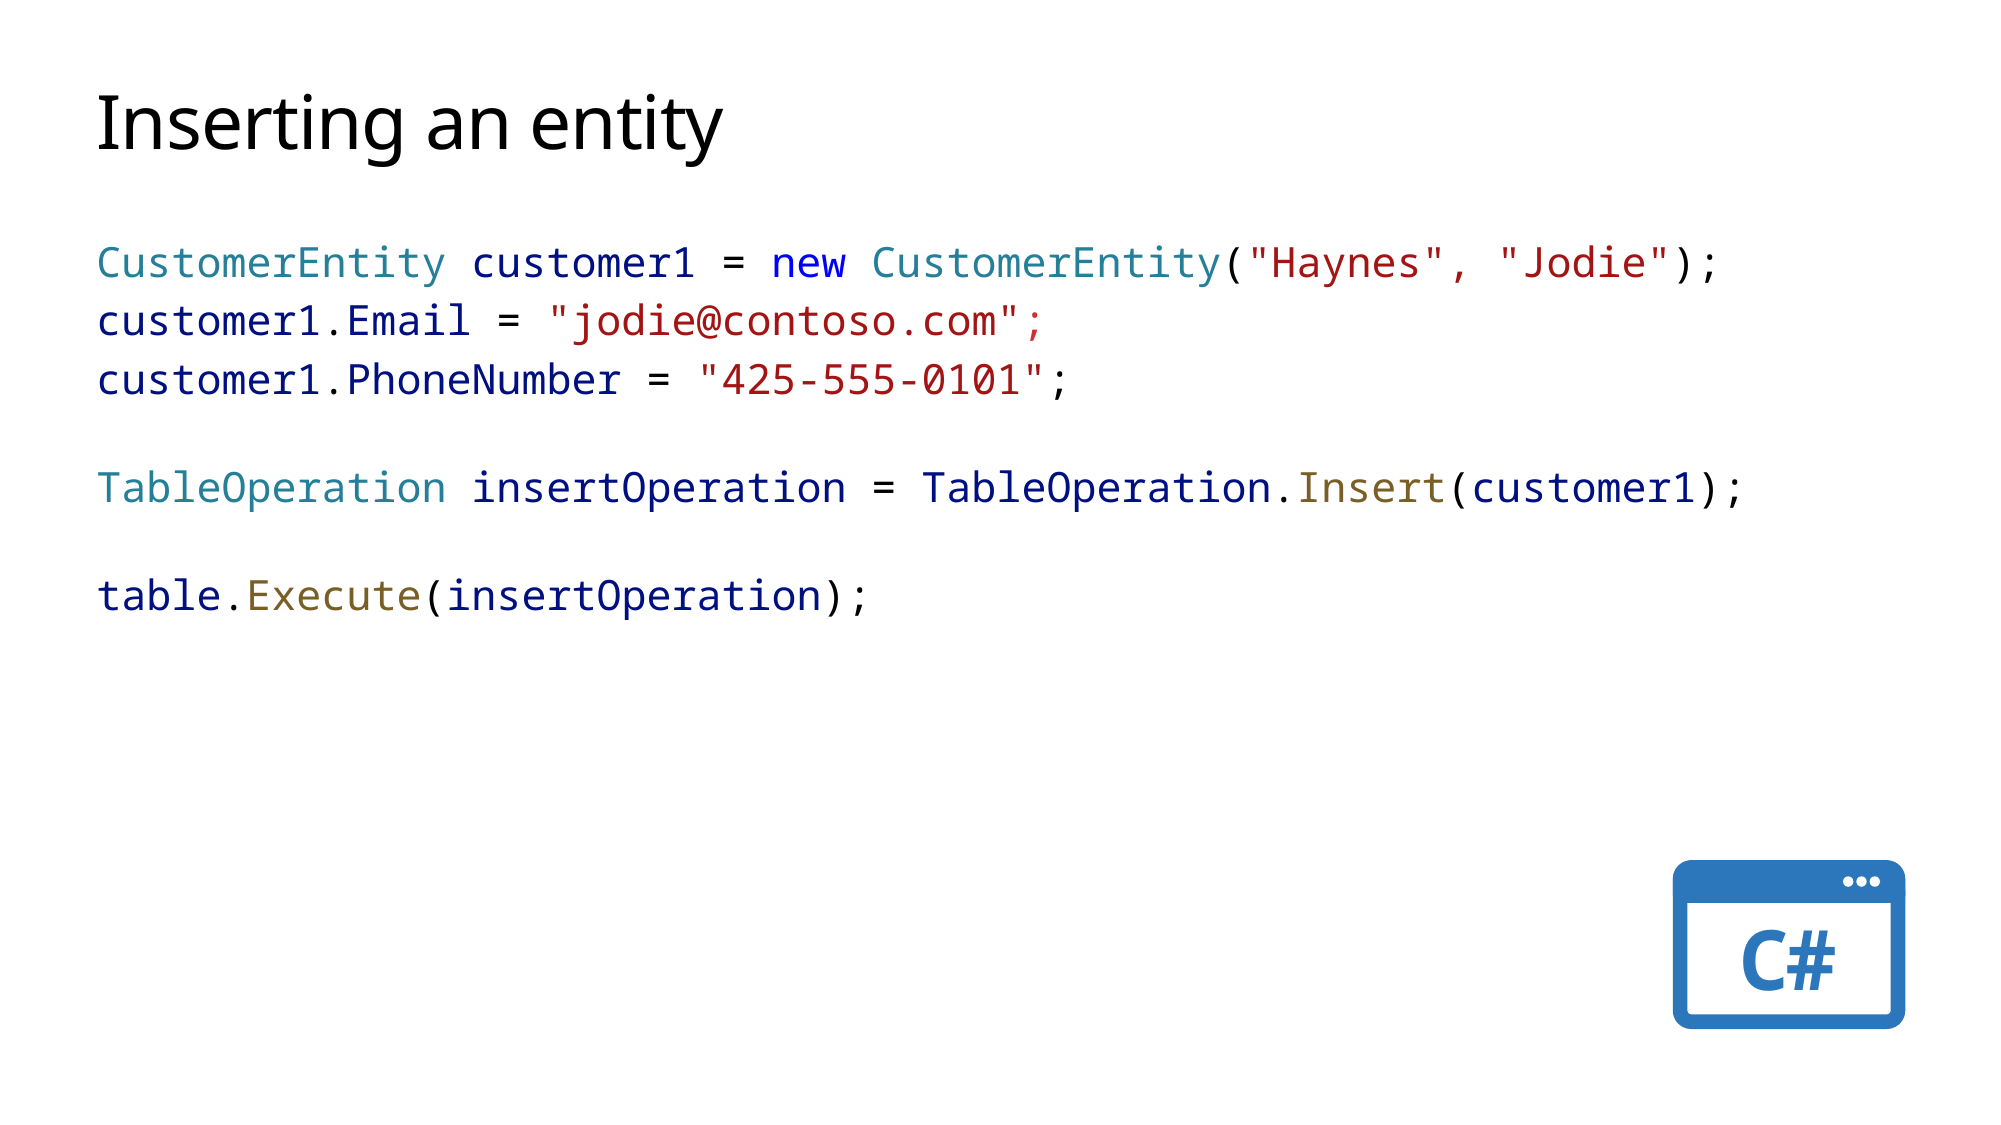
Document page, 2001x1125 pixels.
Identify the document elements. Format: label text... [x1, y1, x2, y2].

title Inserting an entity [96, 75, 1904, 166]
list CustomerEntity customer1 = new CustomerEntity("Haynes", "Jodie"); customer1.Email = "jodie@contoso.com"; customer1.PhoneNumber = "425-555-0101"; TableOperation insertOperation = TableOperation.Insert(customer1); table.Execute(insertOperation); [96, 235, 1904, 630]
